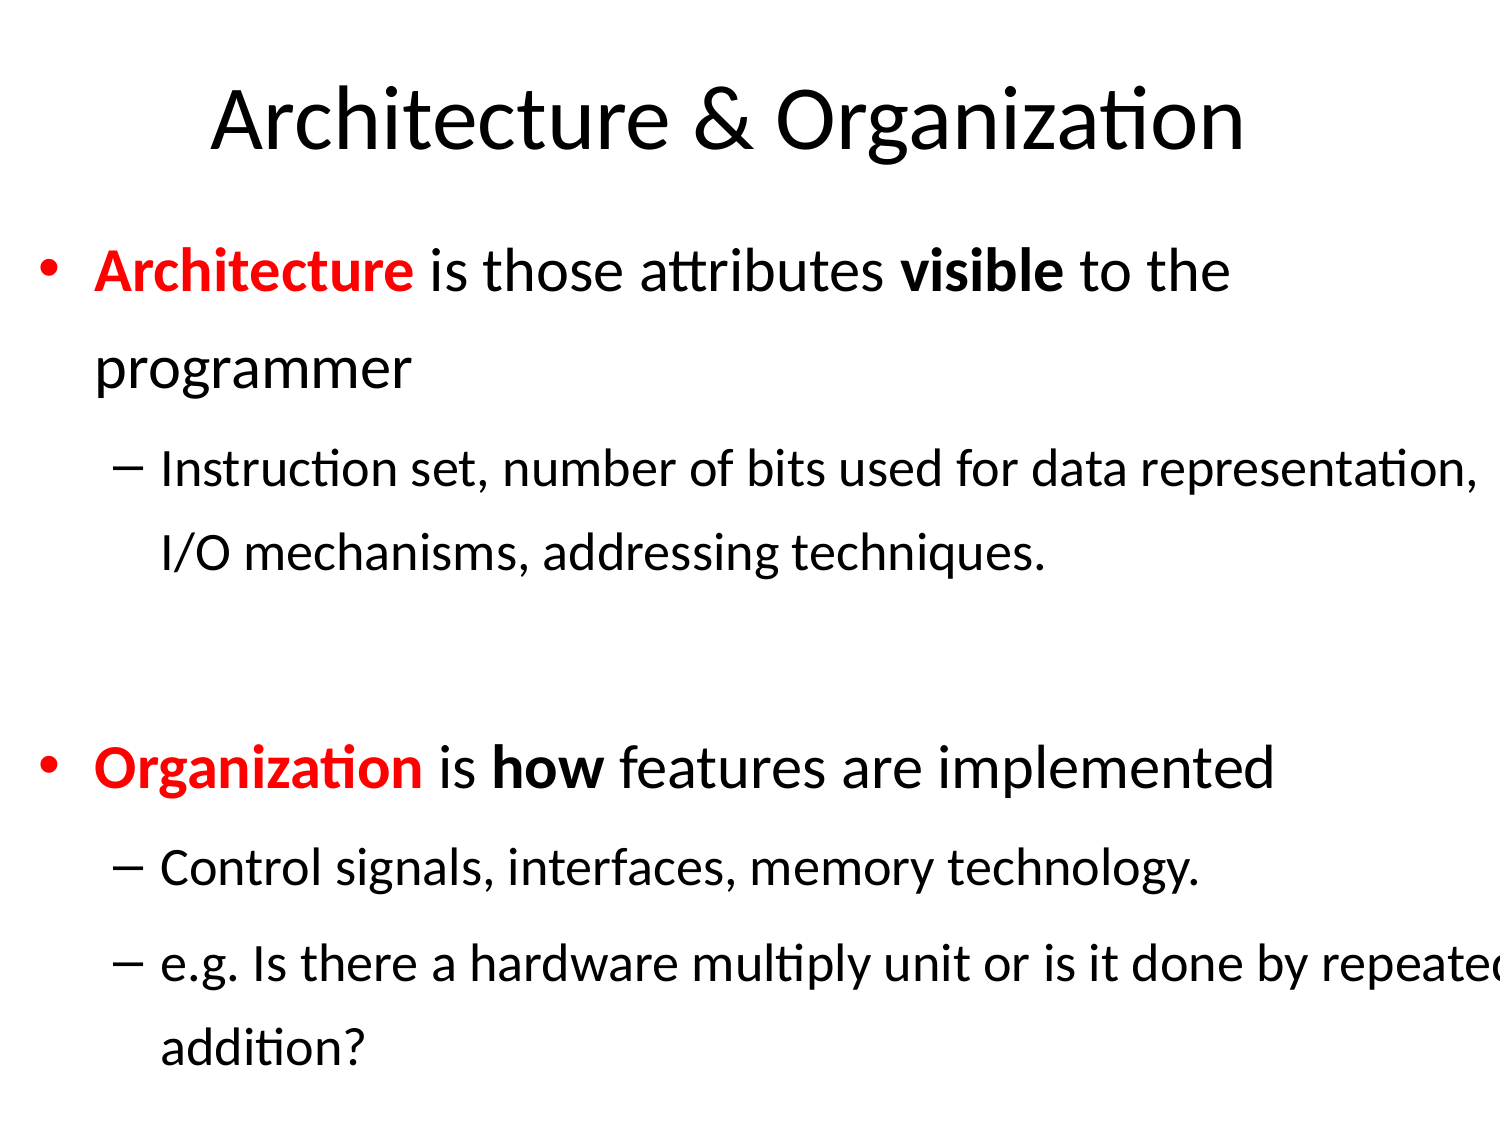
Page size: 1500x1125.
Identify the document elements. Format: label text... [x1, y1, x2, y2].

list Architecture is those attributes visible to the programmer Instruction set, number of bits used for data representation, I/O mechanisms, addressing techniques. Organization is how features are implemented Control signals, interfaces, memory technology. e.g. Is there a hardware multiply unit or is it done by repeated addition? [23, 199, 1500, 1125]
title Architecture & Organization [64, 19, 1415, 199]
